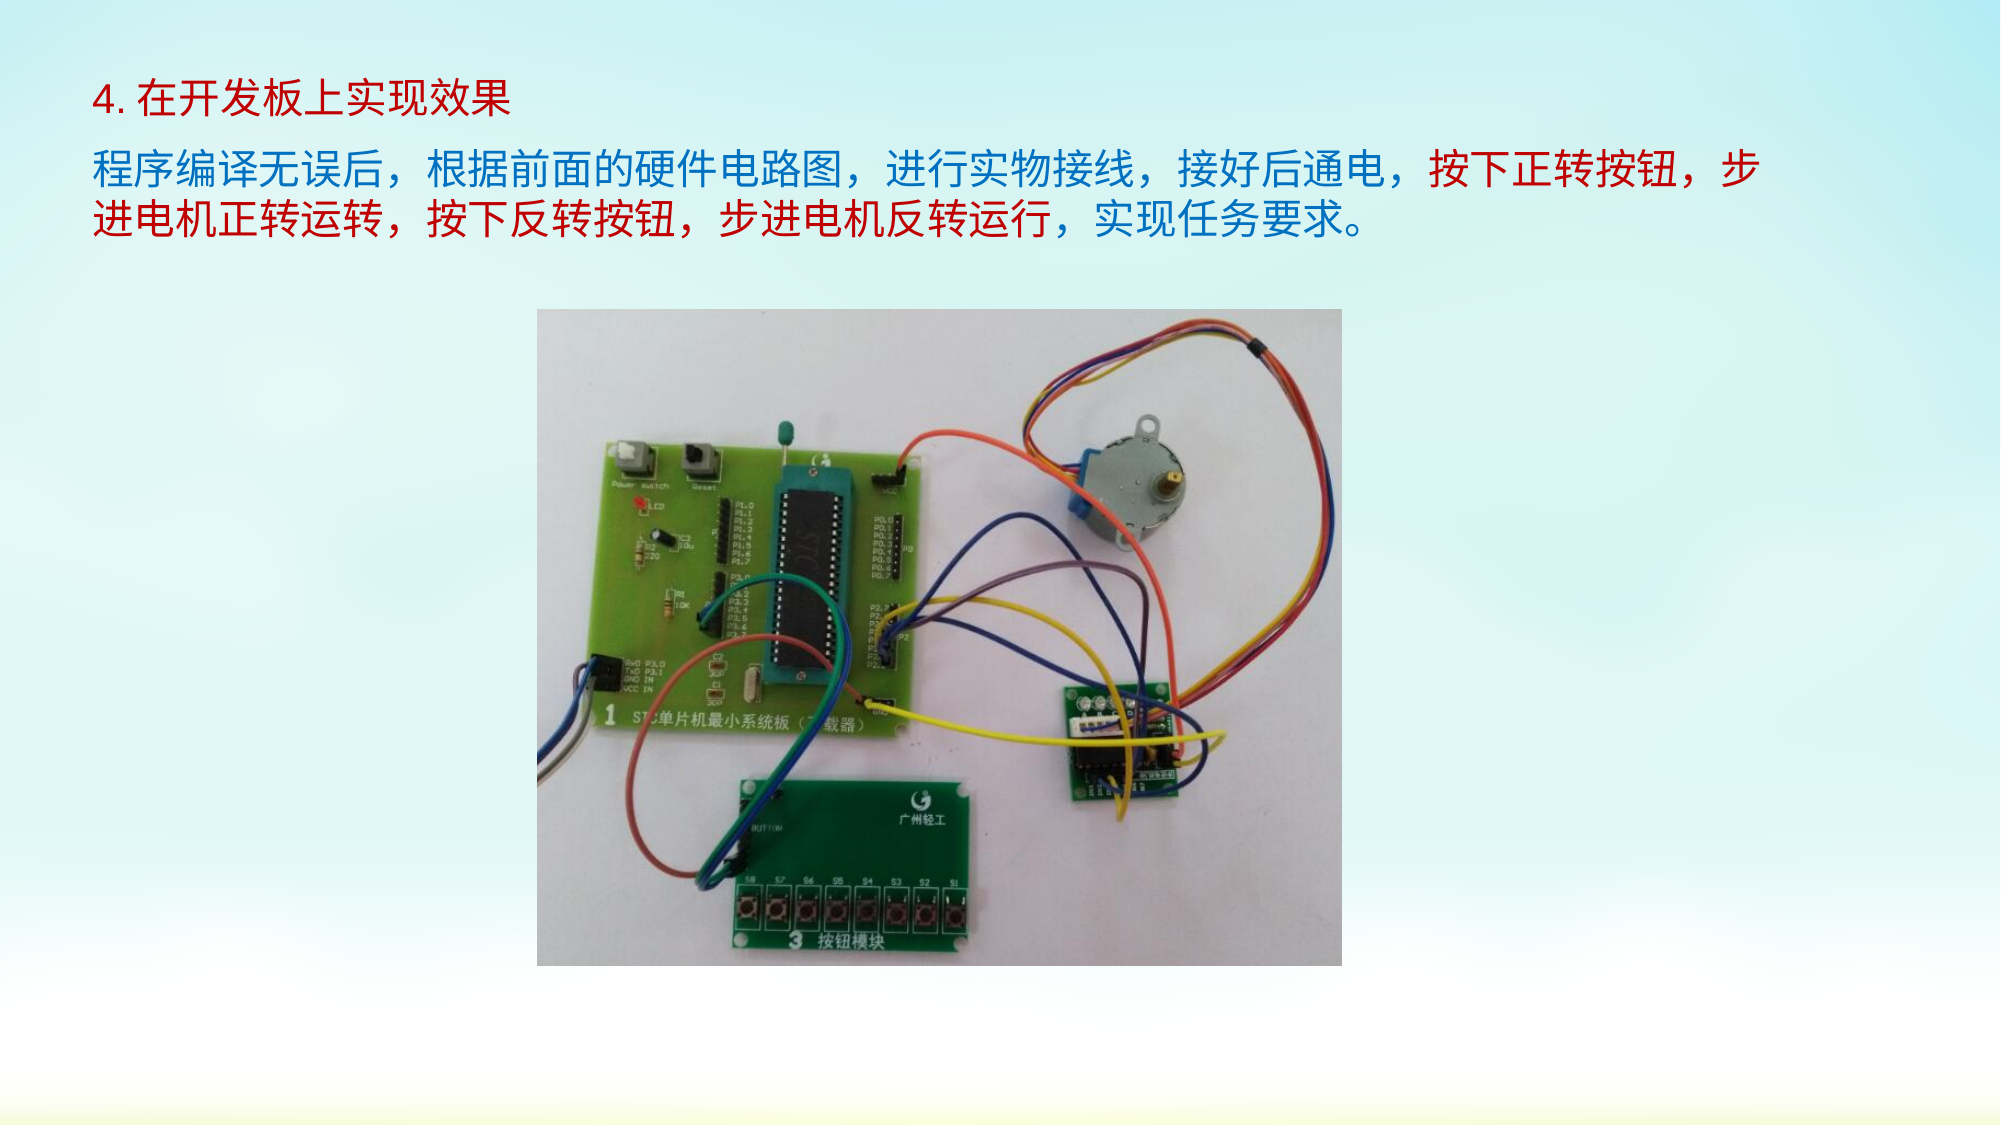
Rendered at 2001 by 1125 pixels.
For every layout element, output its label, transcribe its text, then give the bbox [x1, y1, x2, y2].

list 4.在开发板上实现效果 程序编译无误后，根据前面的硬件电路图，进行实物接线，接好后通电，按下正转按钮，步进电机正转运转，按下反转按钮，步进电机反转运行，实现任务要求。 [77, 64, 1803, 826]
picture [0, 0, 2001, 1125]
